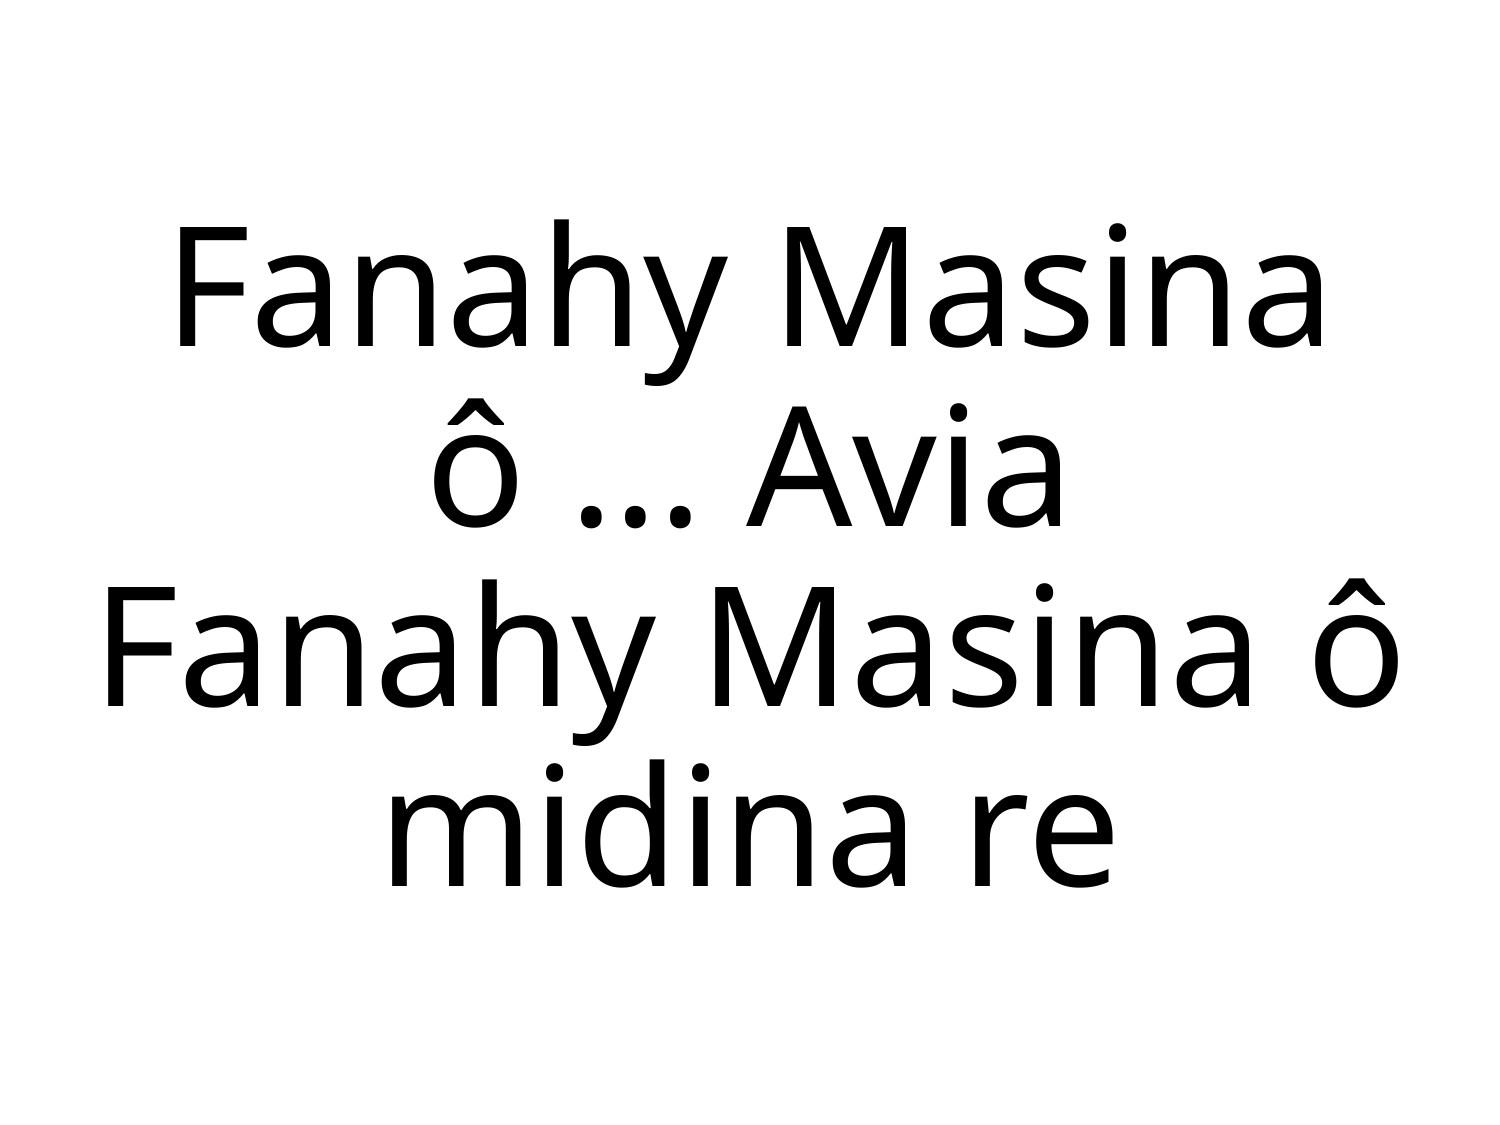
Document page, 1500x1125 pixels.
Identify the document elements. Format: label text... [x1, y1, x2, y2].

title Fanahy Masina ô ... Avia Fanahy Masina ô midina re [0, 0, 1500, 1125]
